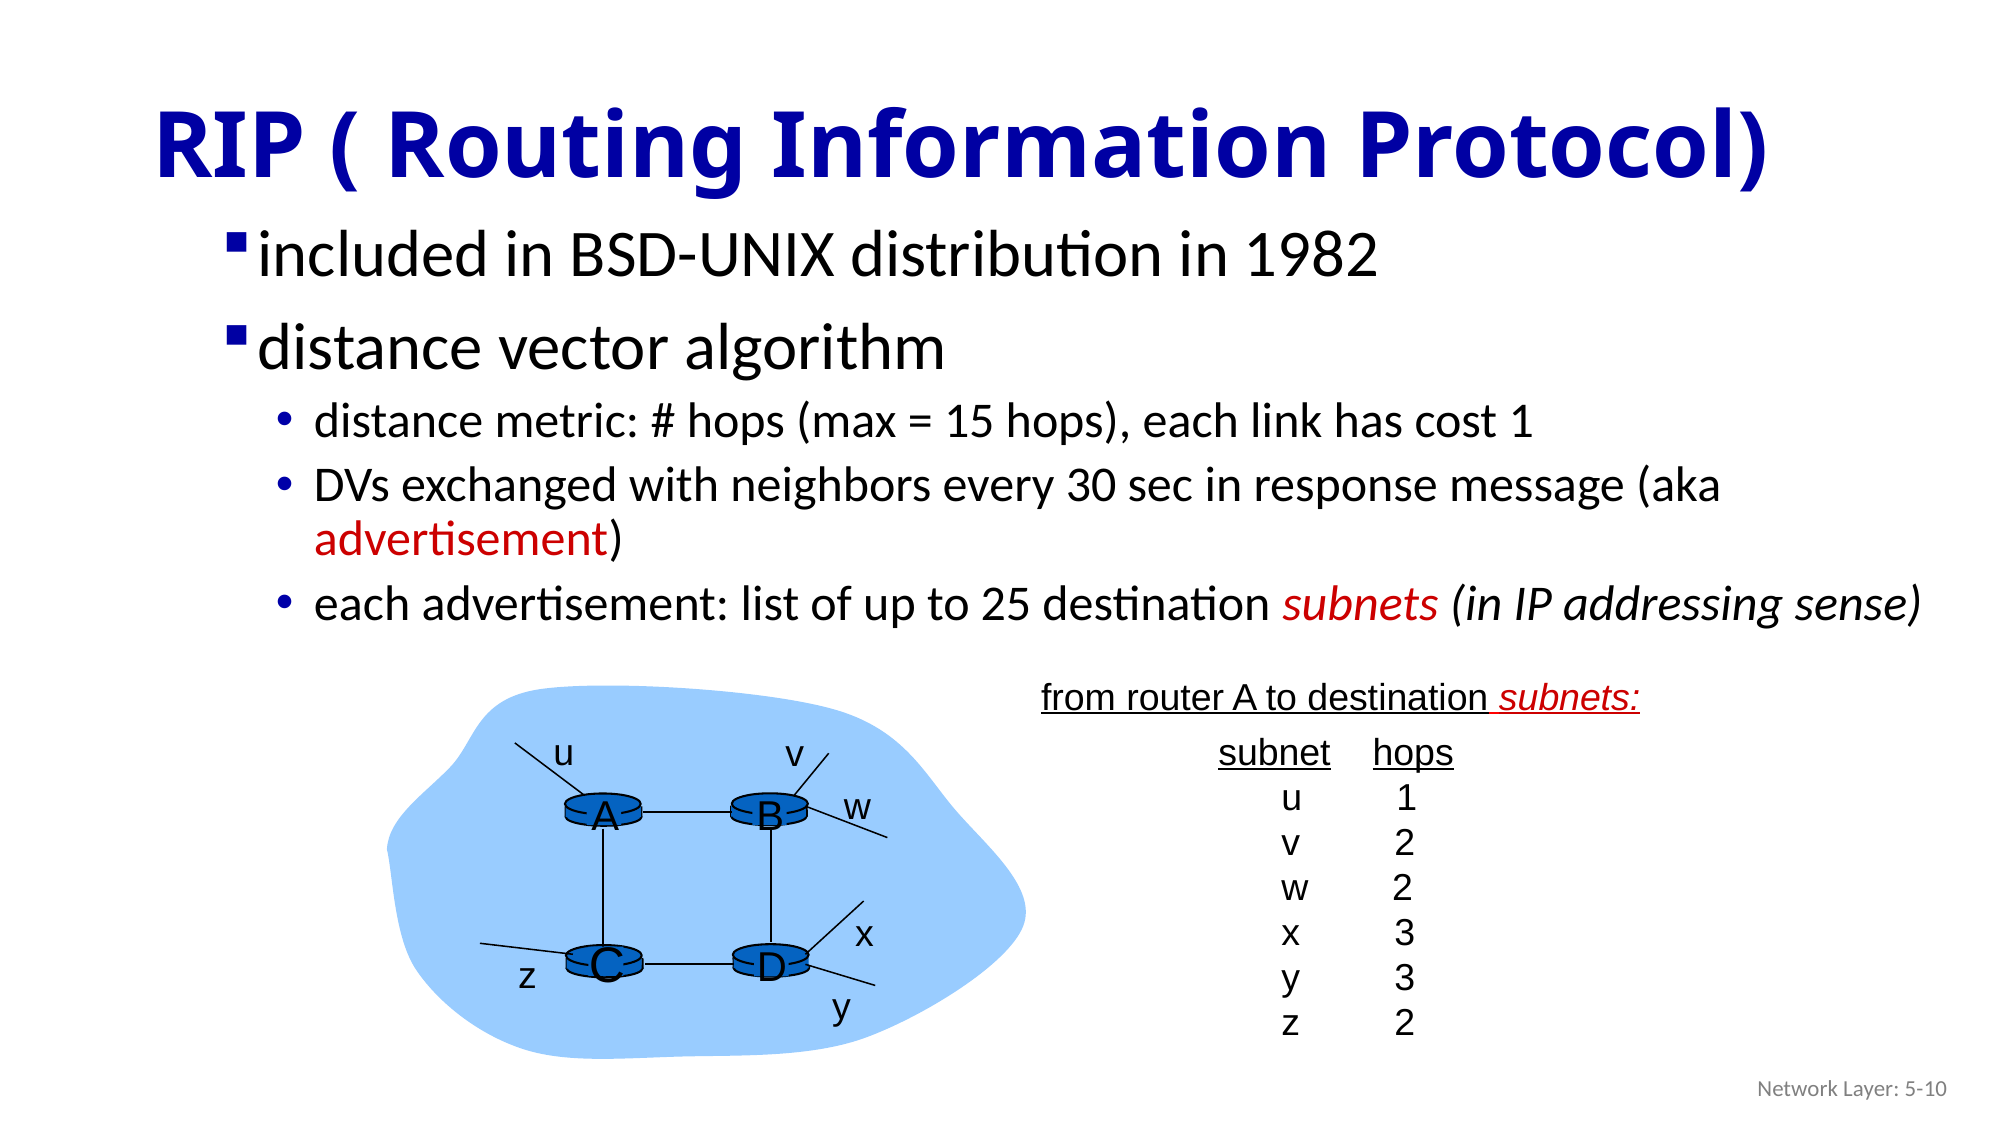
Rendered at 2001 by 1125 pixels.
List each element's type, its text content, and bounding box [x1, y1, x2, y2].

text_box Network Layer: 5-10 [1512, 1056, 1963, 1117]
title RIP ( Routing Information Protocol) [137, 74, 1863, 221]
list included in BSD-UNIX distribution in 1982 distance vector algorithm distance metric: # hops (max = 15 hops), each link has cost 1 DVs exchanged with neighbors every 30 sec in response message (aka advertisement) each advertisement: list of up to 25 destination subnets (in IP addressing sense) [184, 211, 1963, 706]
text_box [386, 679, 1038, 1063]
text_box from router A to destination subnets: [1026, 665, 1656, 725]
text_box subnet hops u 1 v 2 w 2 x 3 y 3 z 2 [1203, 725, 1469, 1096]
